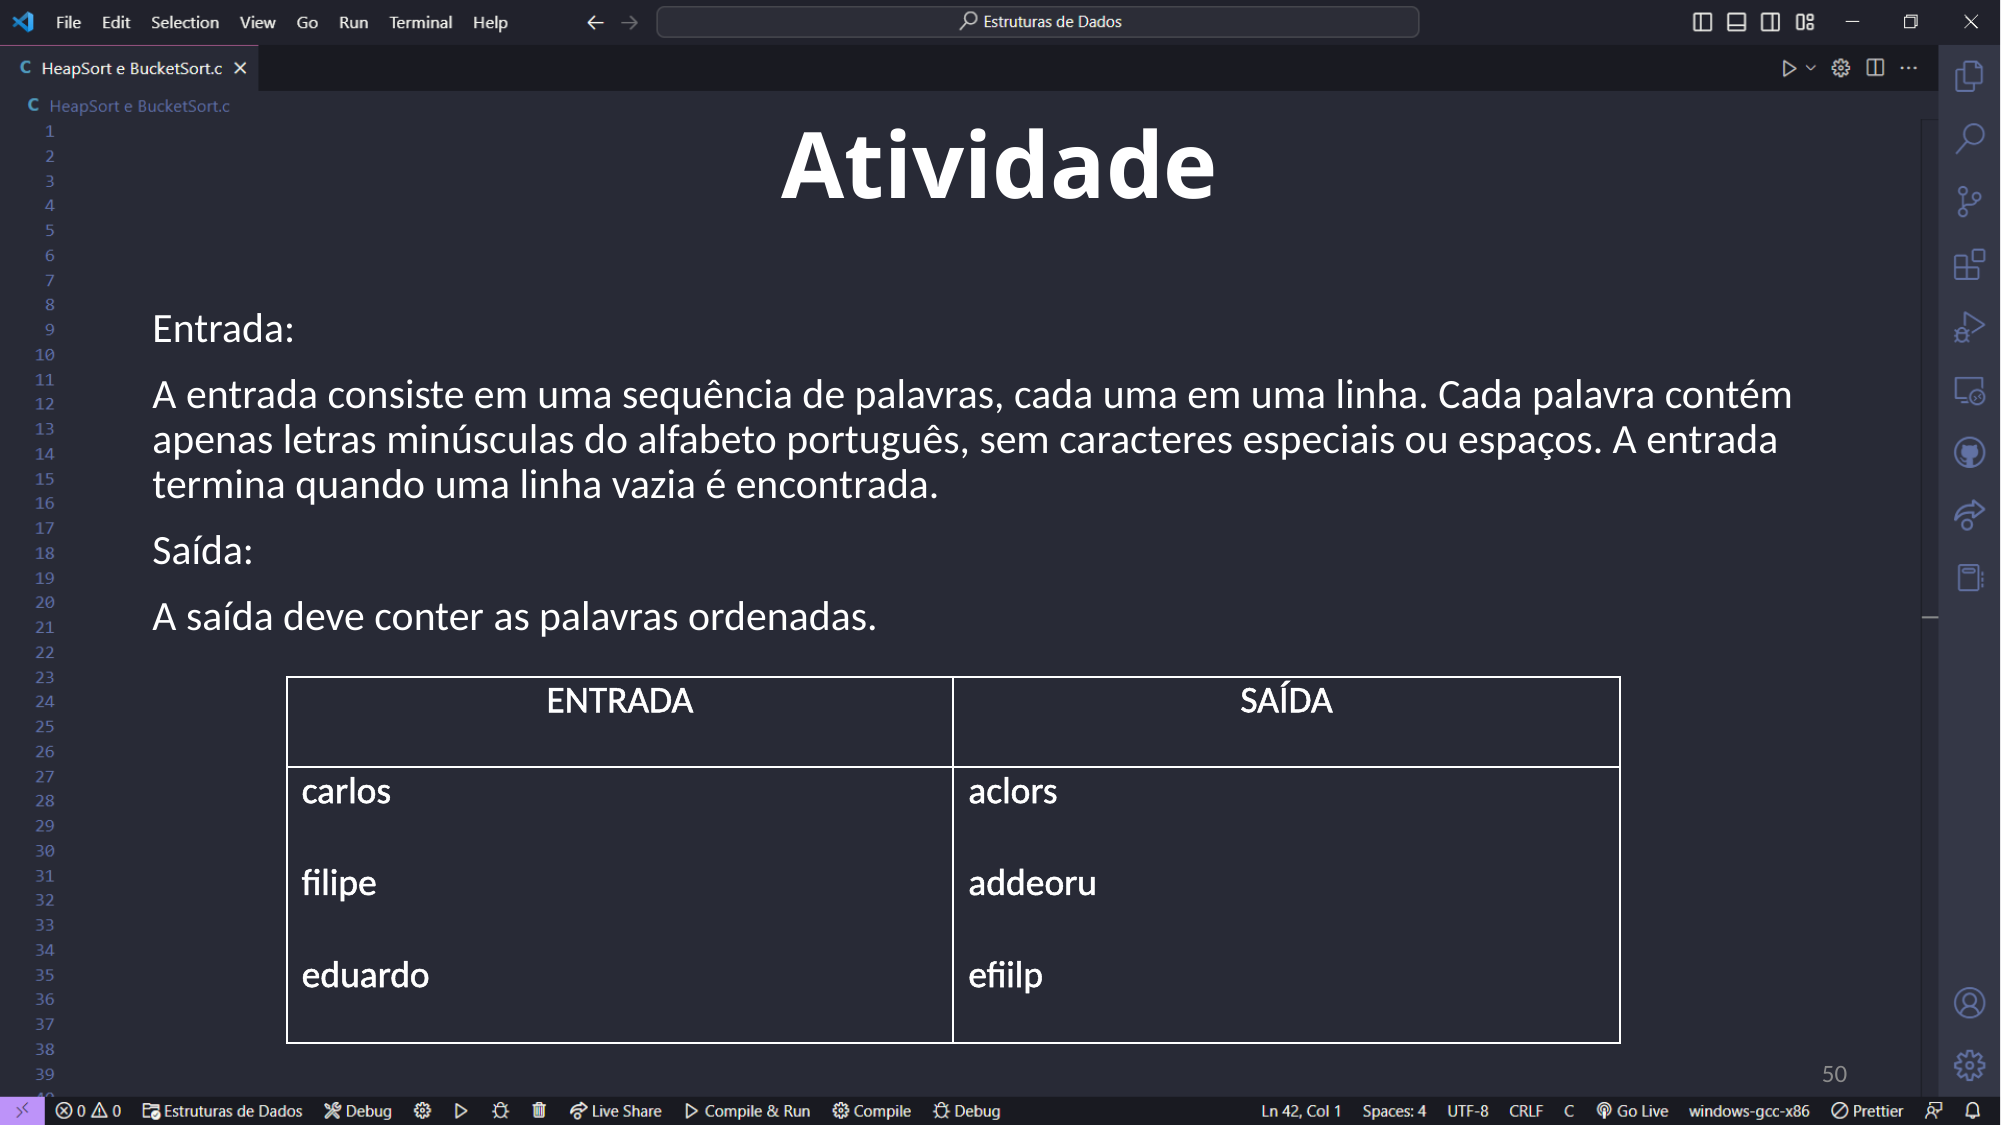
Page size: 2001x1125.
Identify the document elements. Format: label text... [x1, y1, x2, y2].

table_cell filipe [288, 859, 952, 951]
slide_number 50 [1412, 1042, 1863, 1103]
table_cell addeoru [954, 859, 1619, 951]
picture [0, 0, 2001, 1125]
table_cell carlos [288, 768, 952, 859]
table_header ENTRADA [288, 678, 952, 766]
list Entrada: A entrada consiste em uma sequência de palavras, cada uma em uma linha. Cada palavra contém apenas letras minúsculas do alfabeto português, sem caracteres especiais ou espaços. A entrada termina quando uma linha vazia é encontrada. Saída: A saída deve conter as palavras ordenadas. [137, 299, 1863, 1014]
table_header SAÍDA [954, 678, 1619, 766]
table_cell efiilp [954, 951, 1619, 1042]
title Atividade [137, 59, 1863, 278]
table_cell eduardo [288, 951, 952, 1042]
table_cell aclors [954, 768, 1619, 859]
